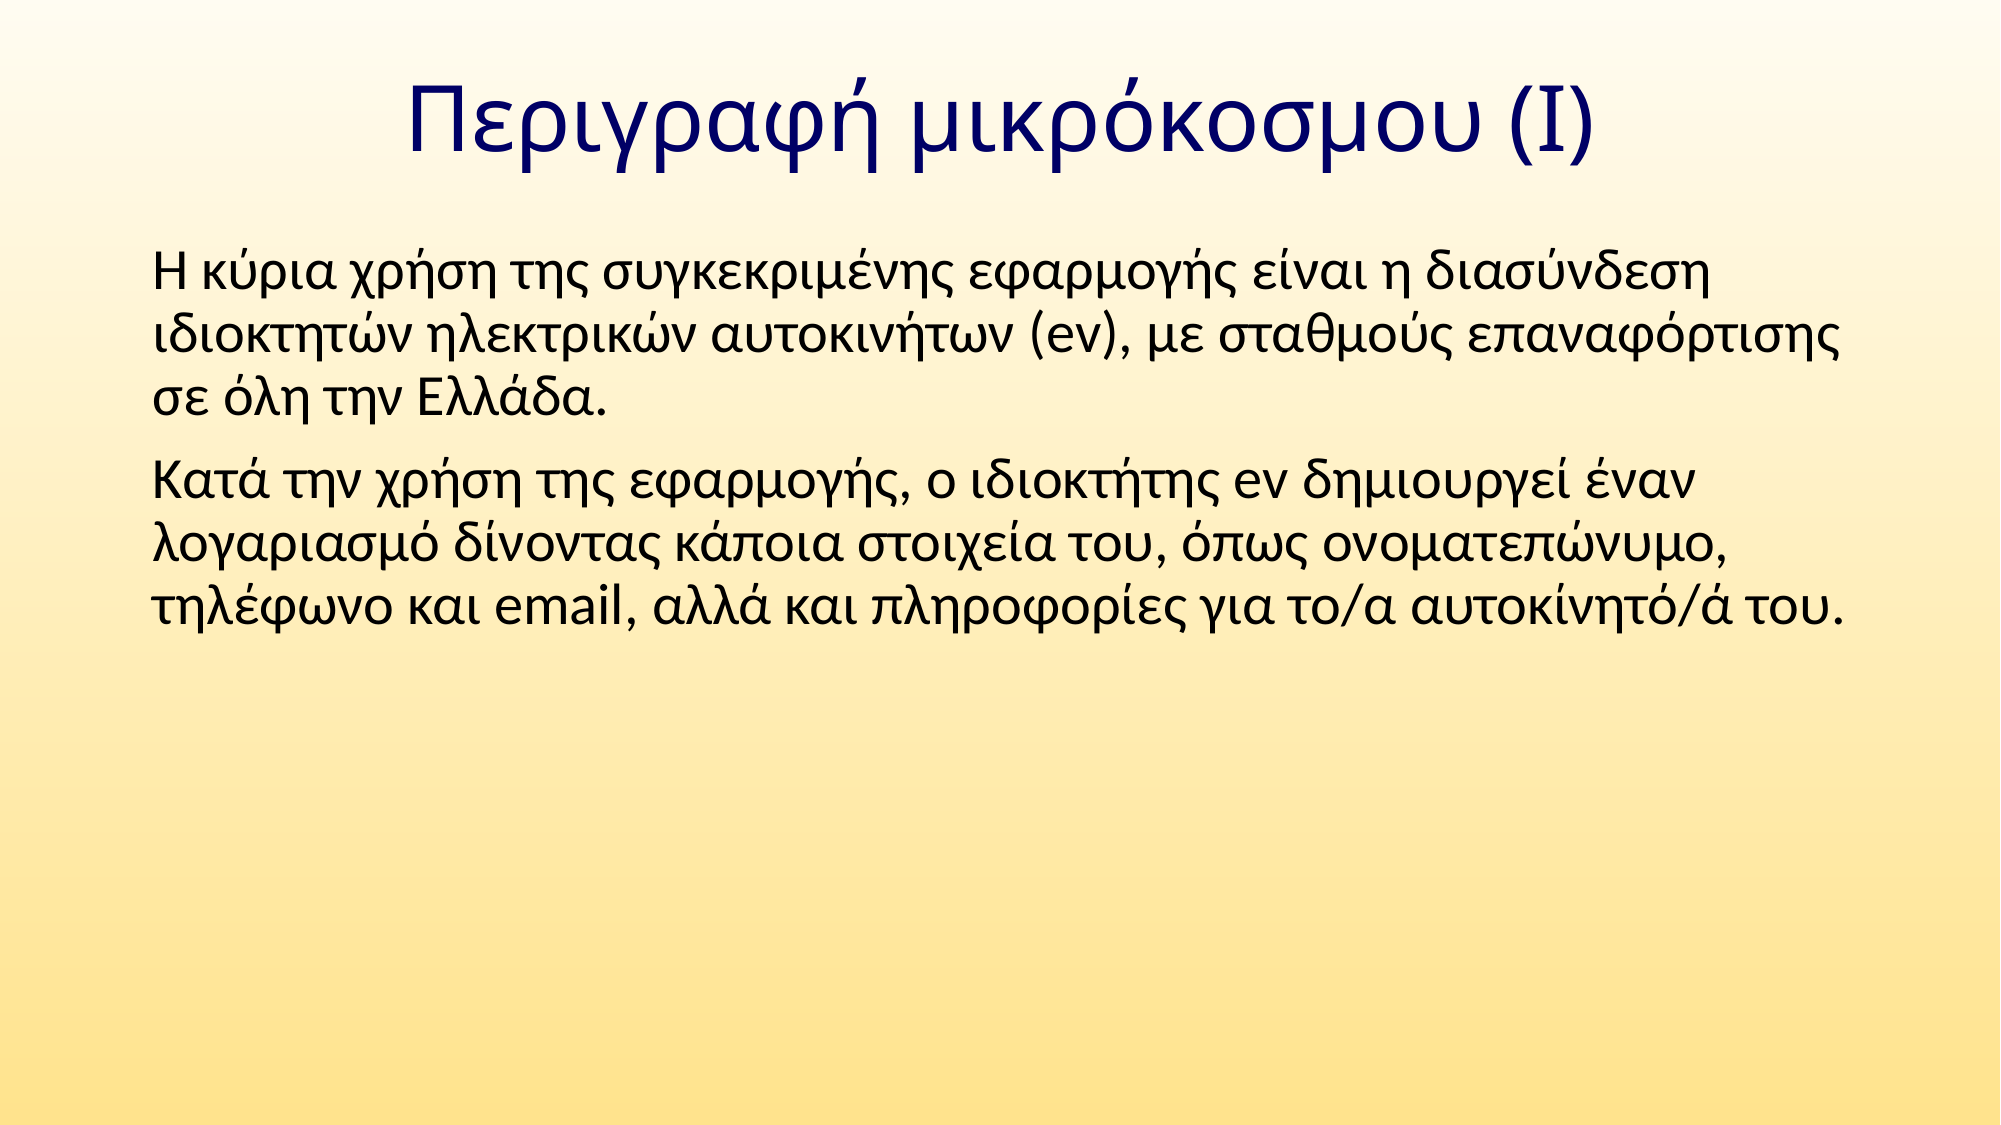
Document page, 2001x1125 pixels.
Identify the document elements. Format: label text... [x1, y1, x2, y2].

title Περιγραφή μικρόκοσμου (Ι) [137, 59, 1863, 184]
list Η κύρια χρήση της συγκεκριμένης εφαρμογής είναι η διασύνδεση ιδιοκτητών ηλεκτρικών αυτοκινήτων (ev), με σταθμούς επαναφόρτισης σε όλη την Ελλάδα. Κατά την χρήση της εφαρμογής, ο ιδιοκτήτης ev δημιουργεί έναν λογαριασμό δίνοντας κάποια στοιχεία του, όπως ονοματεπώνυμο, τηλέφωνο και email, αλλά και πληροφορίες για το/α αυτοκίνητό/ά του. [137, 231, 1863, 1014]
